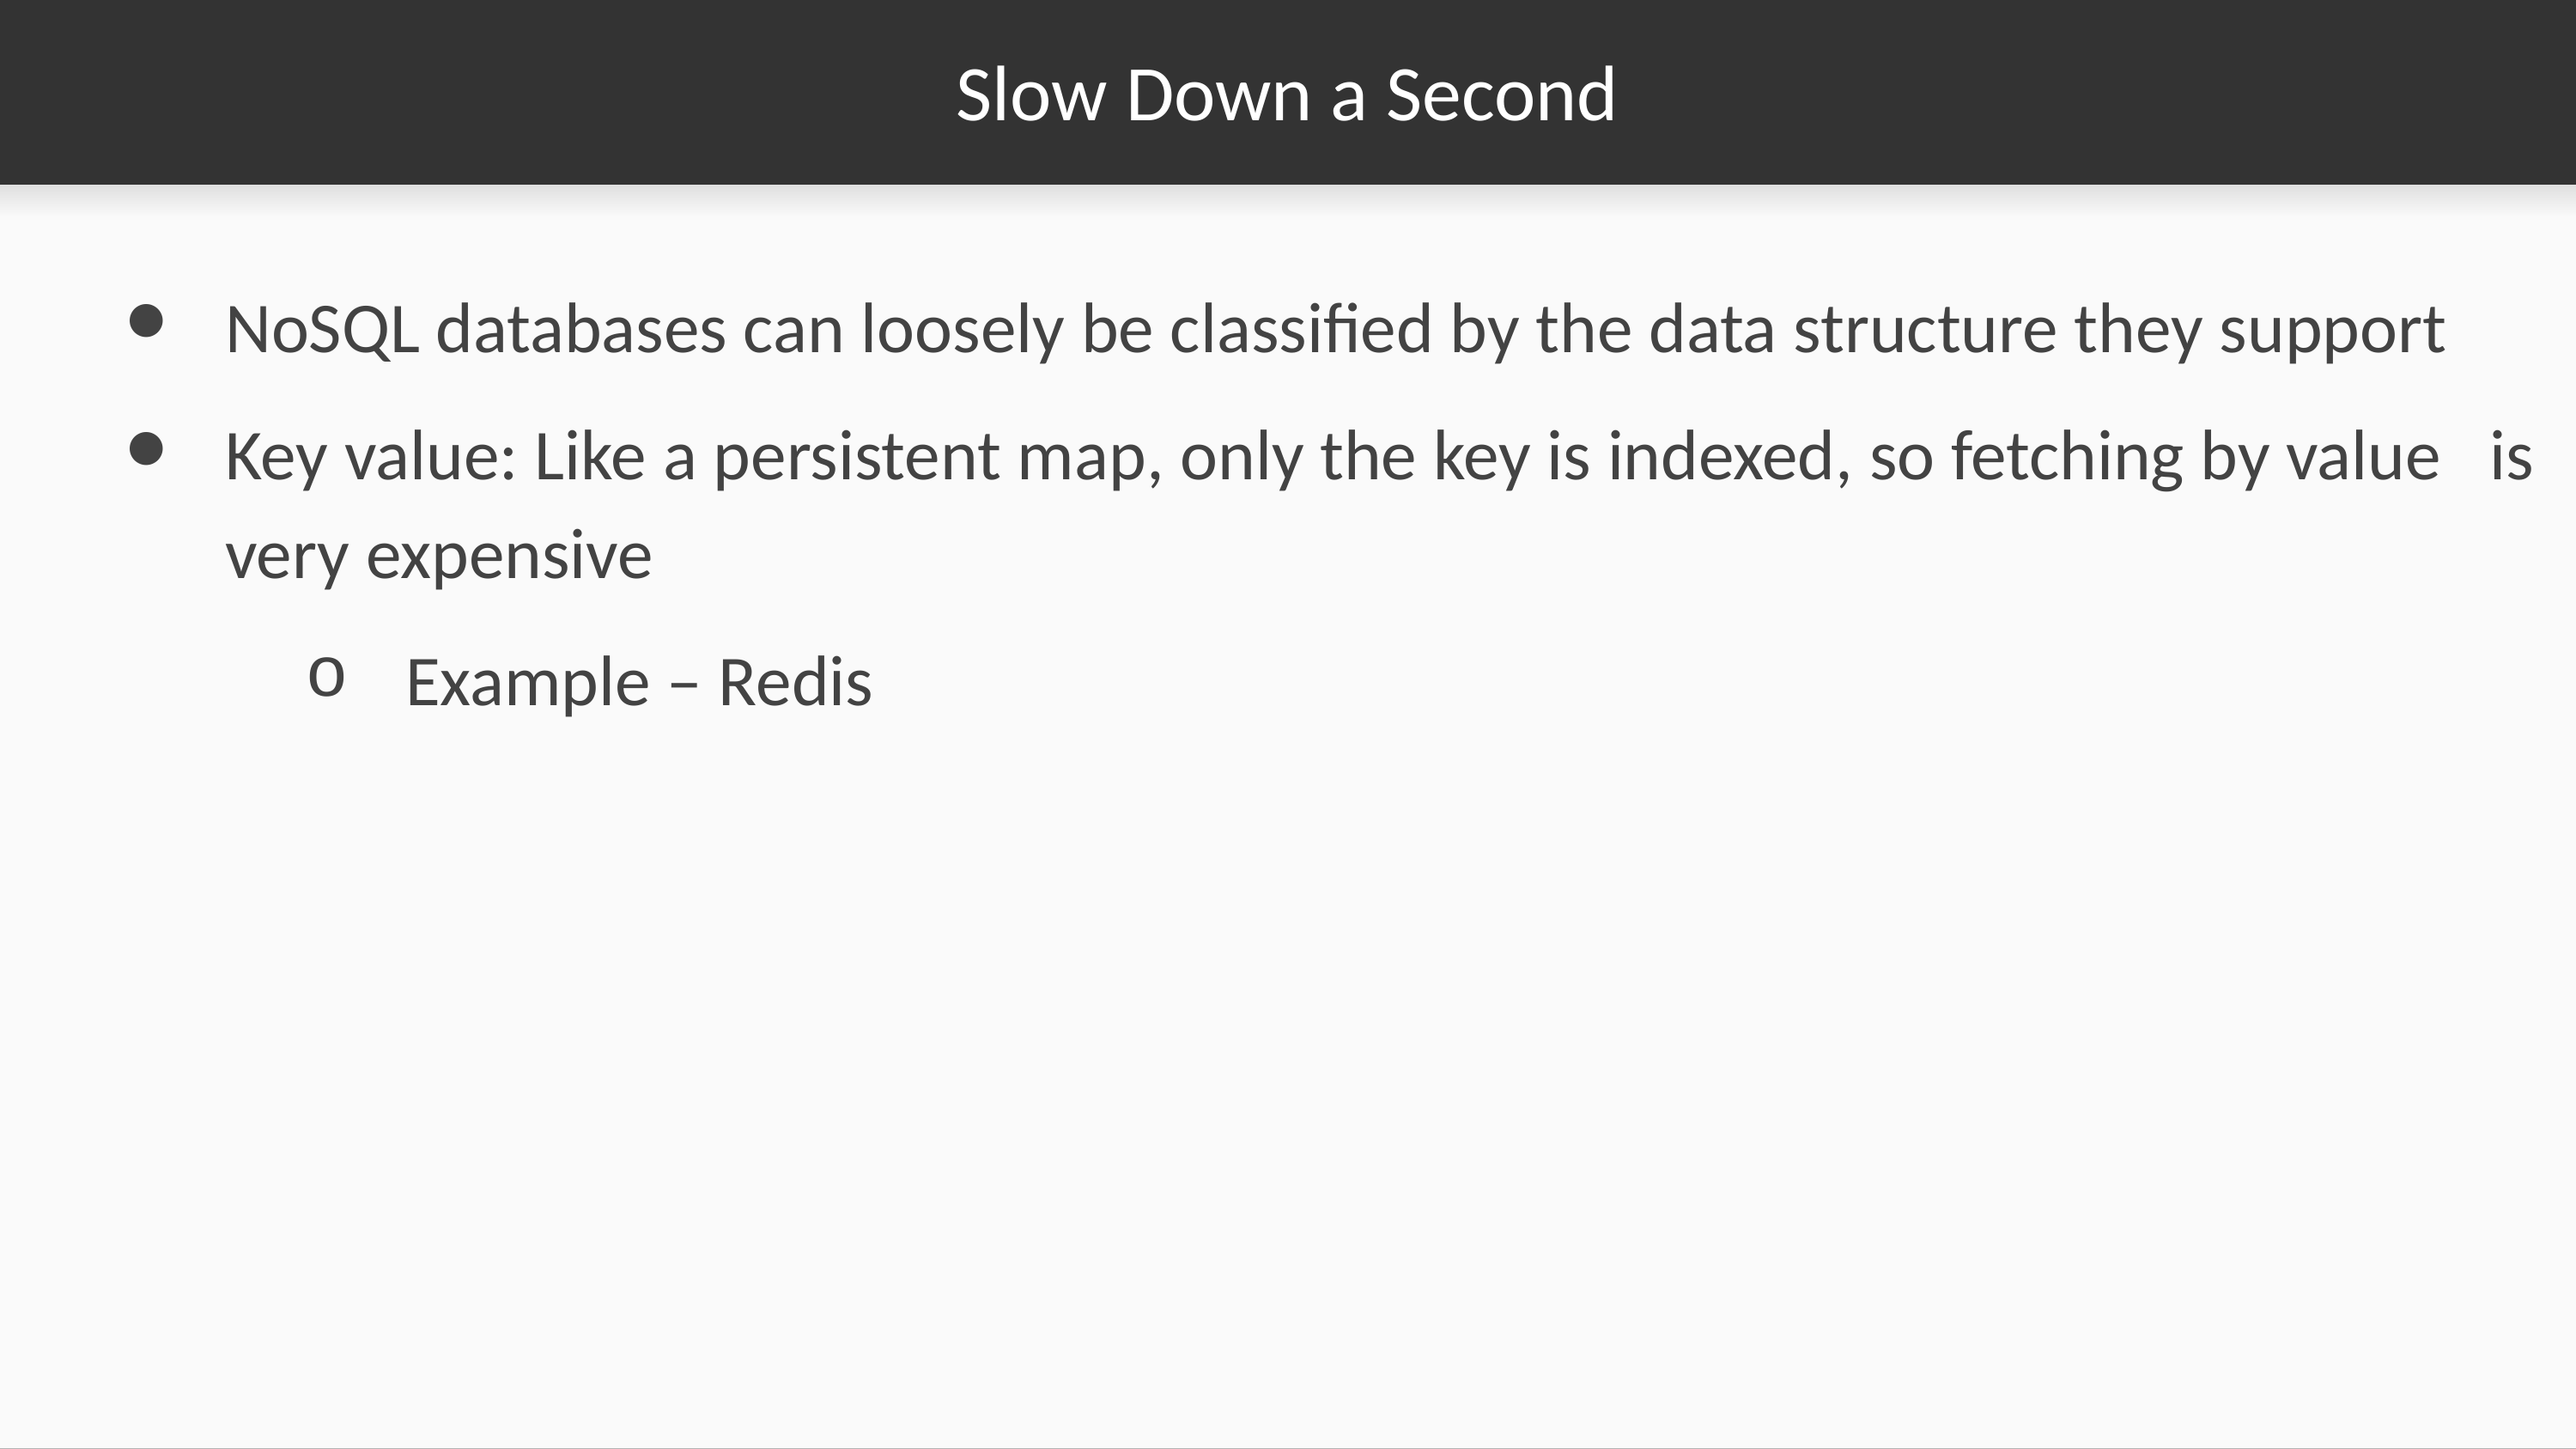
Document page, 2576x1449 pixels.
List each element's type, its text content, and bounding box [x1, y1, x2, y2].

text_box NoSQL databases can loosely be classified by the data structure they support Key value: Like a persistent map, only the key is indexed, so fetching by value is very expensive Example – Redis [70, 241, 2568, 1396]
title Slow Down a Second [28, 4, 2547, 174]
